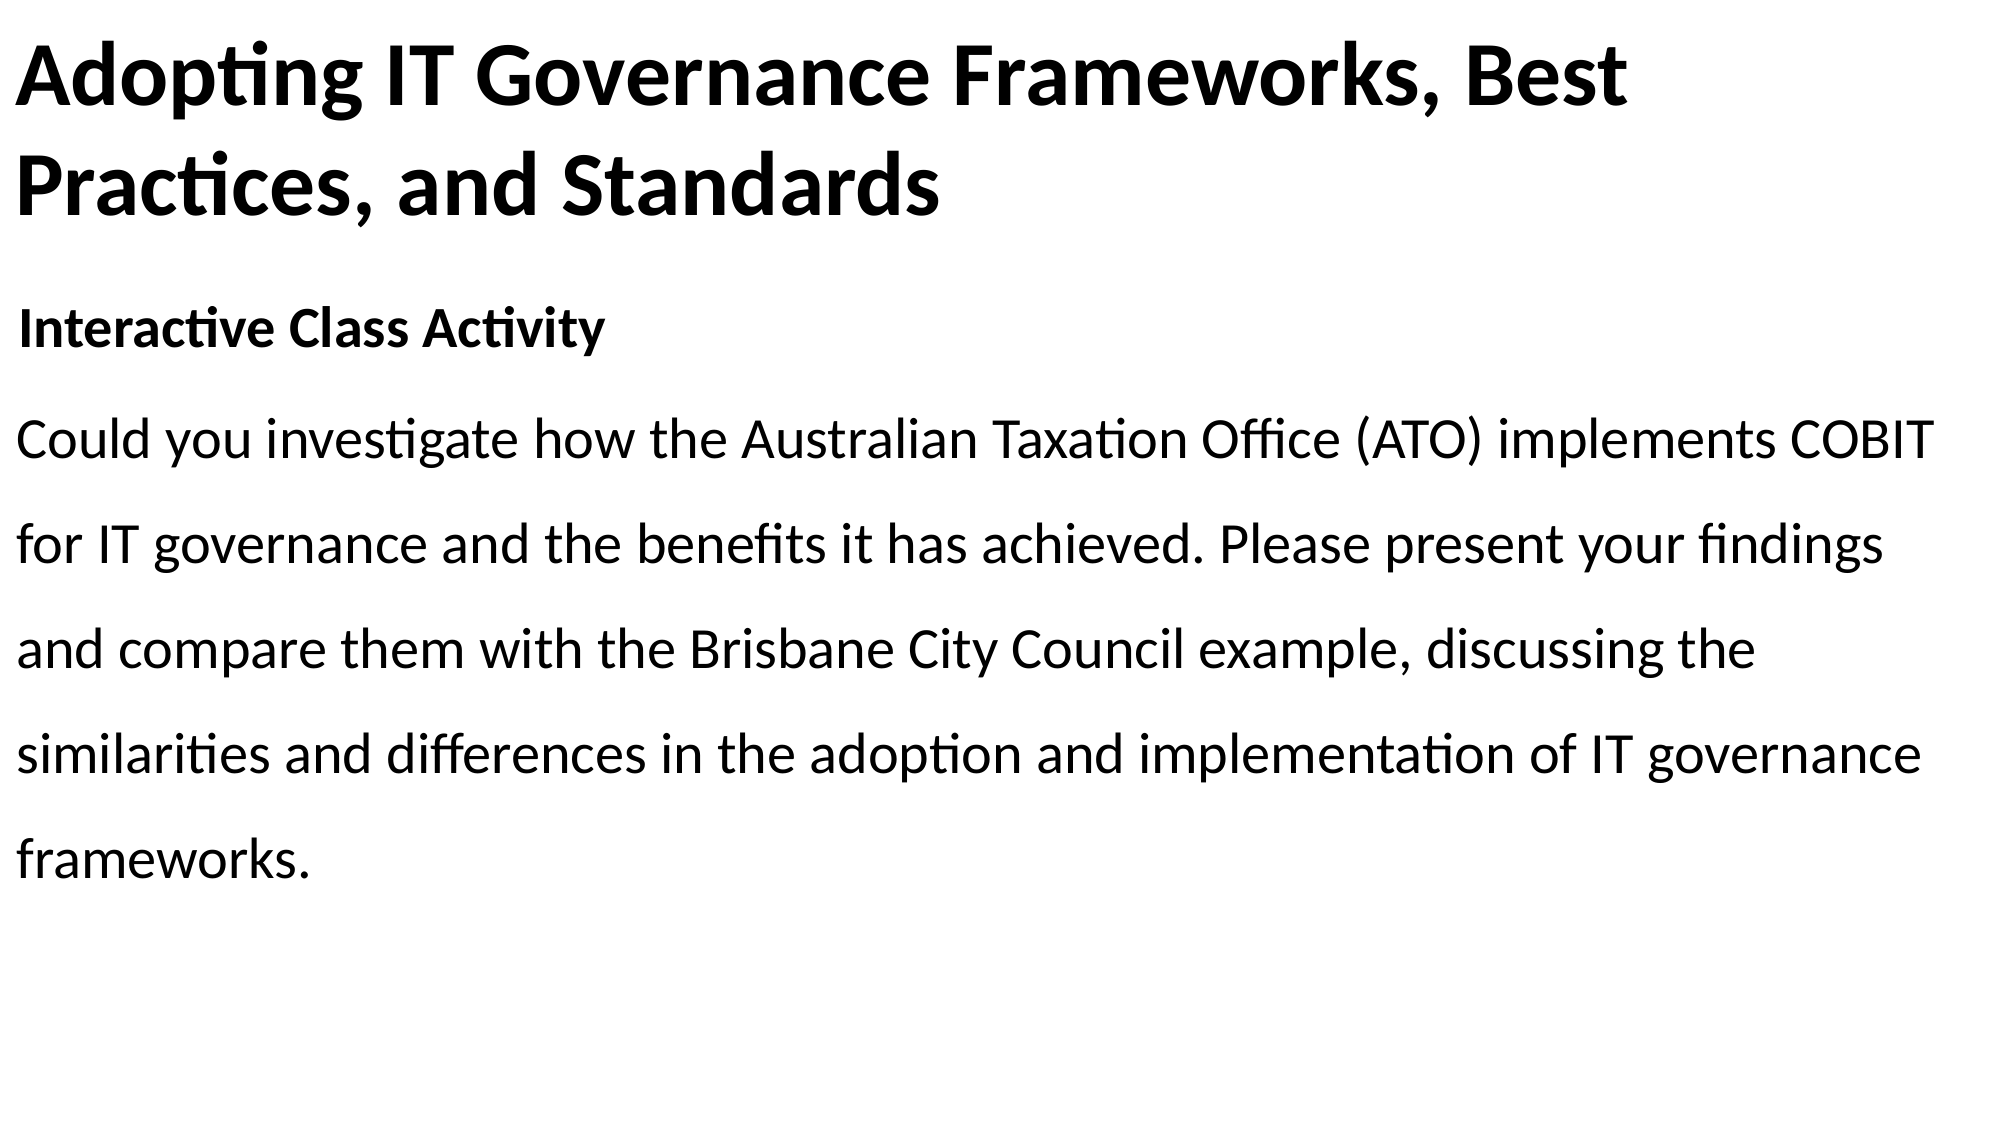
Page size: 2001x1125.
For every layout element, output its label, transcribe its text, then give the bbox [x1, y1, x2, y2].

title Adopting IT Governance Frameworks, Best Practices, and Standards [0, 0, 2000, 247]
text_box Interactive Class Activity [3, 246, 2000, 367]
text_box Could you investigate how the Australian Taxation Office (ATO) implements COBIT for IT governance and the benefits it has achieved. Please present your findings and compare them with the Brisbane City Council example, discussing the similarities and differences in the adoption and implementation of IT governance frameworks. [1, 357, 1999, 898]
